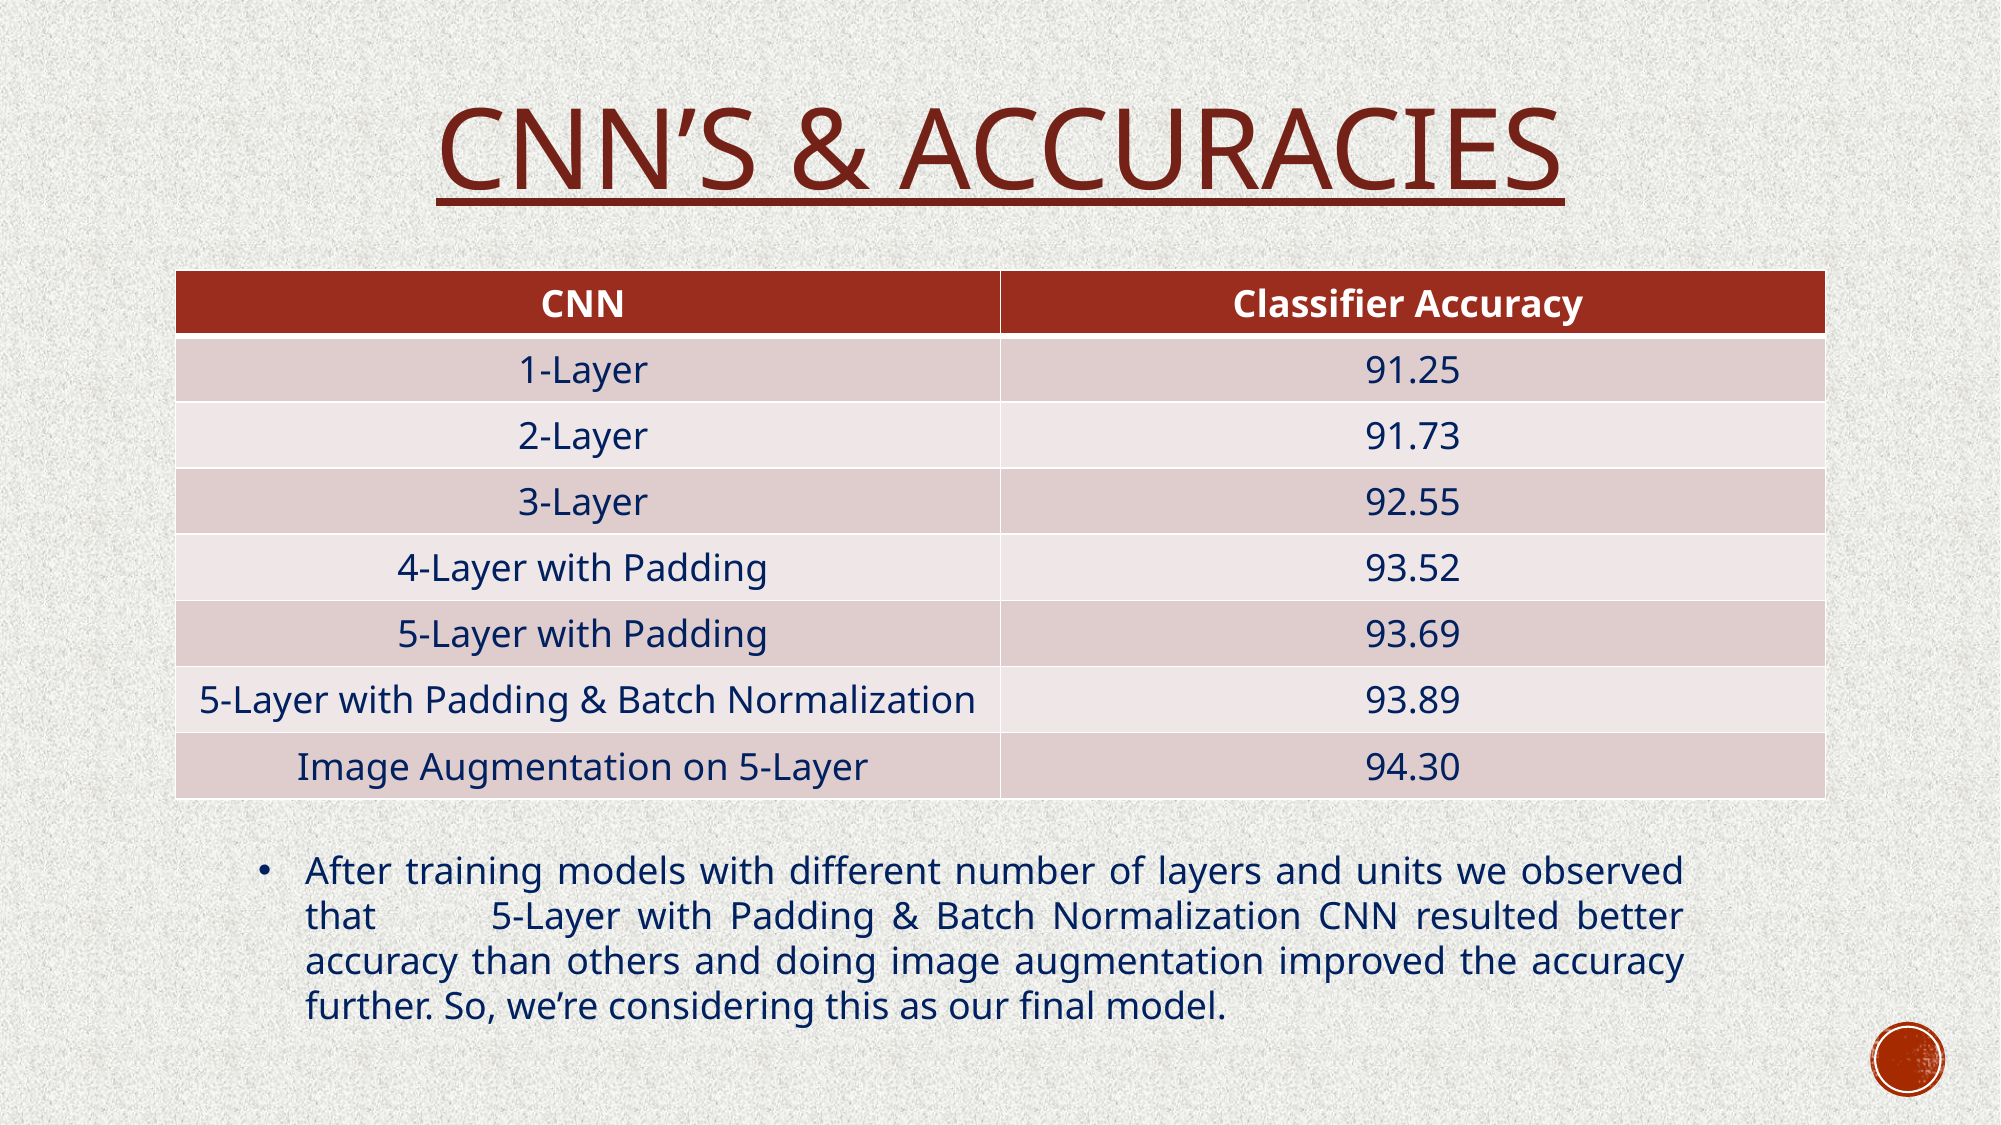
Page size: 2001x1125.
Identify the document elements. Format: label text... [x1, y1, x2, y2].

table_cell 93.52 [1001, 535, 1825, 600]
table_cell 92.55 [1001, 469, 1825, 533]
picture [0, 0, 2001, 1125]
title CNN’s & Accuracies [175, 21, 1826, 269]
table_cell 91.73 [1001, 403, 1825, 467]
text_box After training models with different number of layers and units we observed that 5-Layer with Padding & Batch Normalization CNN resulted better accuracy than others and doing image augmentation improved the accuracy further. So, we’re considering this as our final model. [243, 839, 1701, 1035]
table_cell 91.25 [1001, 339, 1825, 401]
table_cell 94.30 [1001, 733, 1825, 798]
table_cell 93.69 [1001, 601, 1825, 666]
table_header Classifier Accuracy [1001, 271, 1825, 333]
table_cell 93.89 [1001, 667, 1825, 732]
table_cell 5-Layer with Padding & Batch Normalization [176, 667, 1000, 732]
table_cell 4-Layer with Padding [176, 535, 1000, 600]
table_cell 1-Layer [176, 339, 1000, 401]
table_cell 5-Layer with Padding [176, 601, 1000, 666]
table_cell 2-Layer [176, 403, 1000, 467]
table_cell Image Augmentation on 5-Layer [176, 733, 1000, 798]
table_cell 3-Layer [176, 469, 1000, 533]
table_header CNN [176, 271, 1000, 333]
